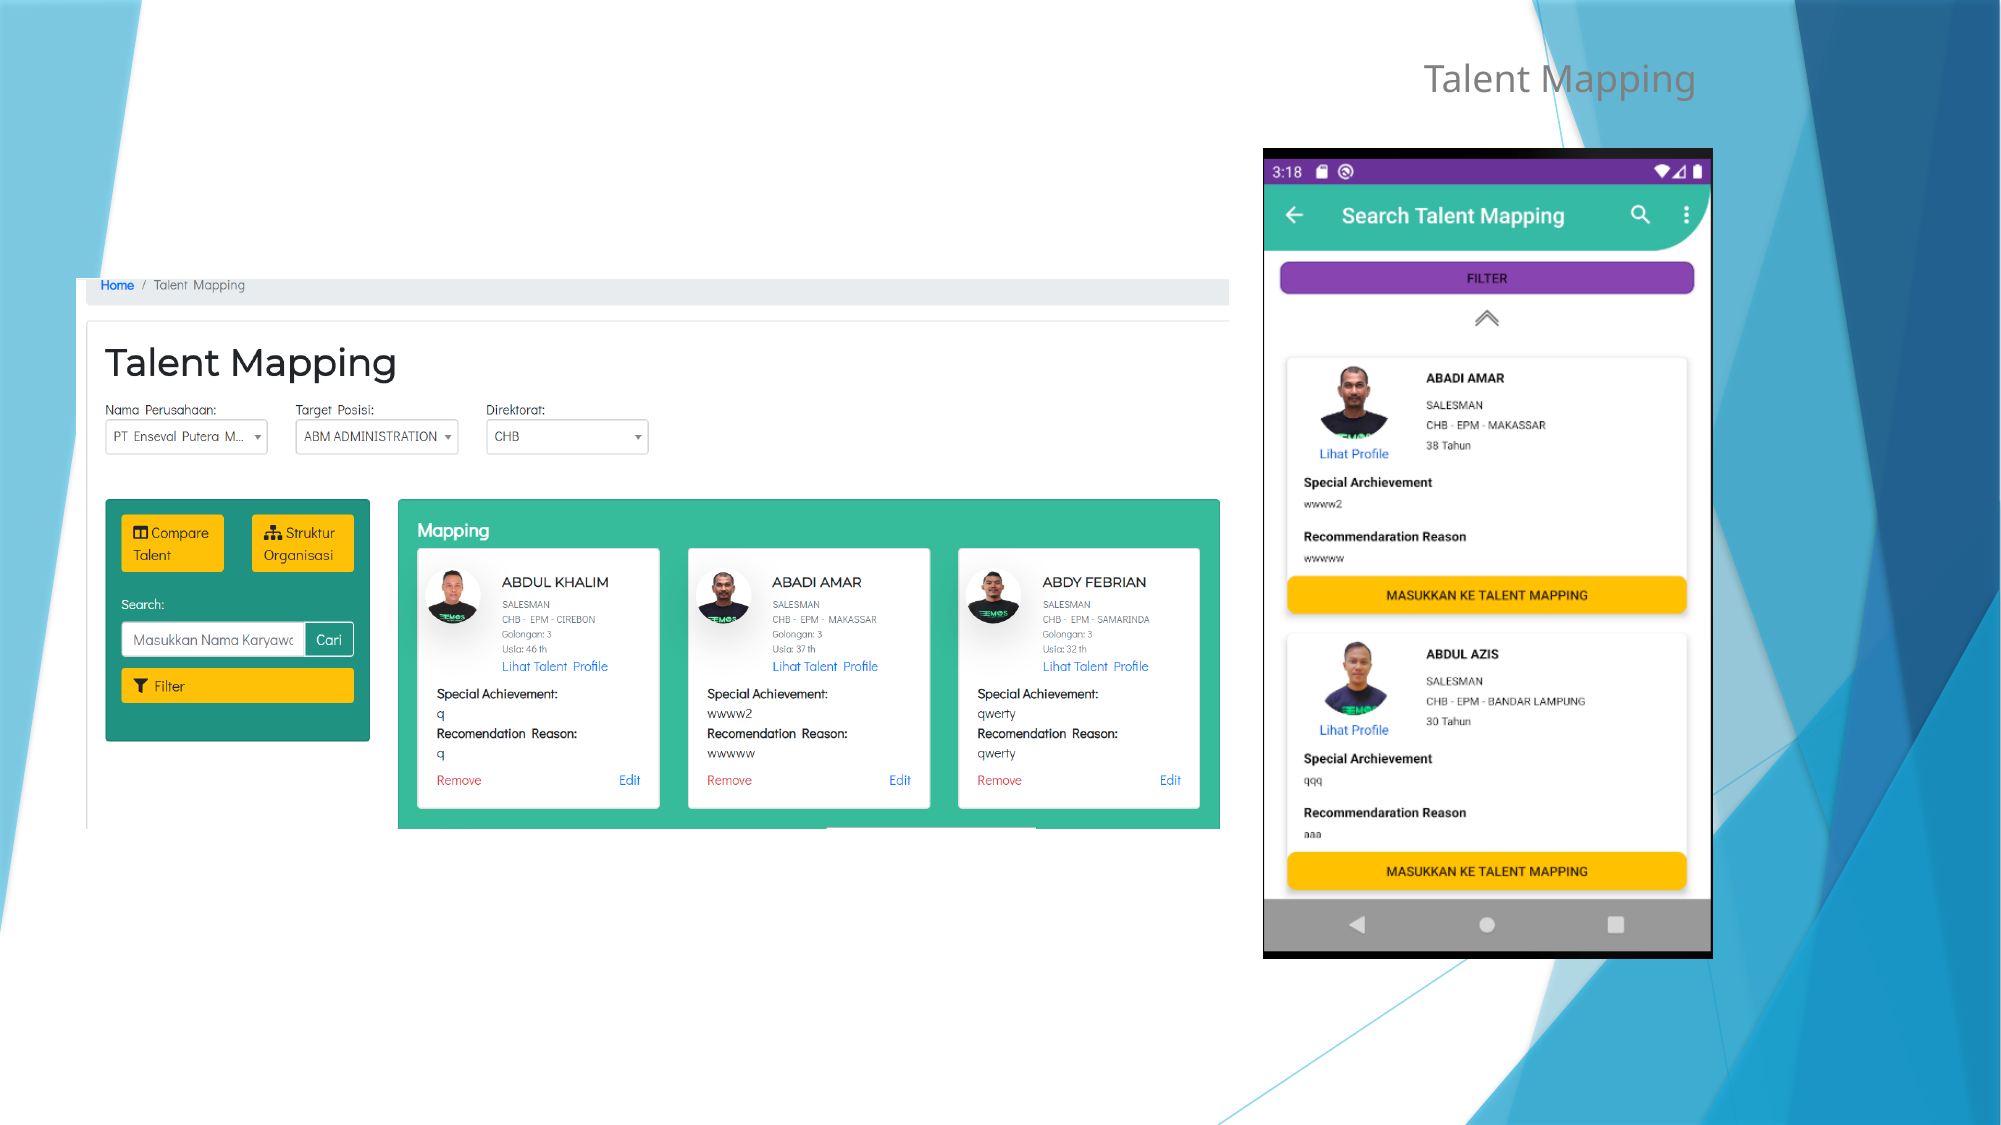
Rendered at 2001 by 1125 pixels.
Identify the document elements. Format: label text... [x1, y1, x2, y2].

subtitle Talent Mapping [212, 48, 1713, 320]
picture [1263, 148, 1713, 960]
picture [75, 278, 1230, 830]
